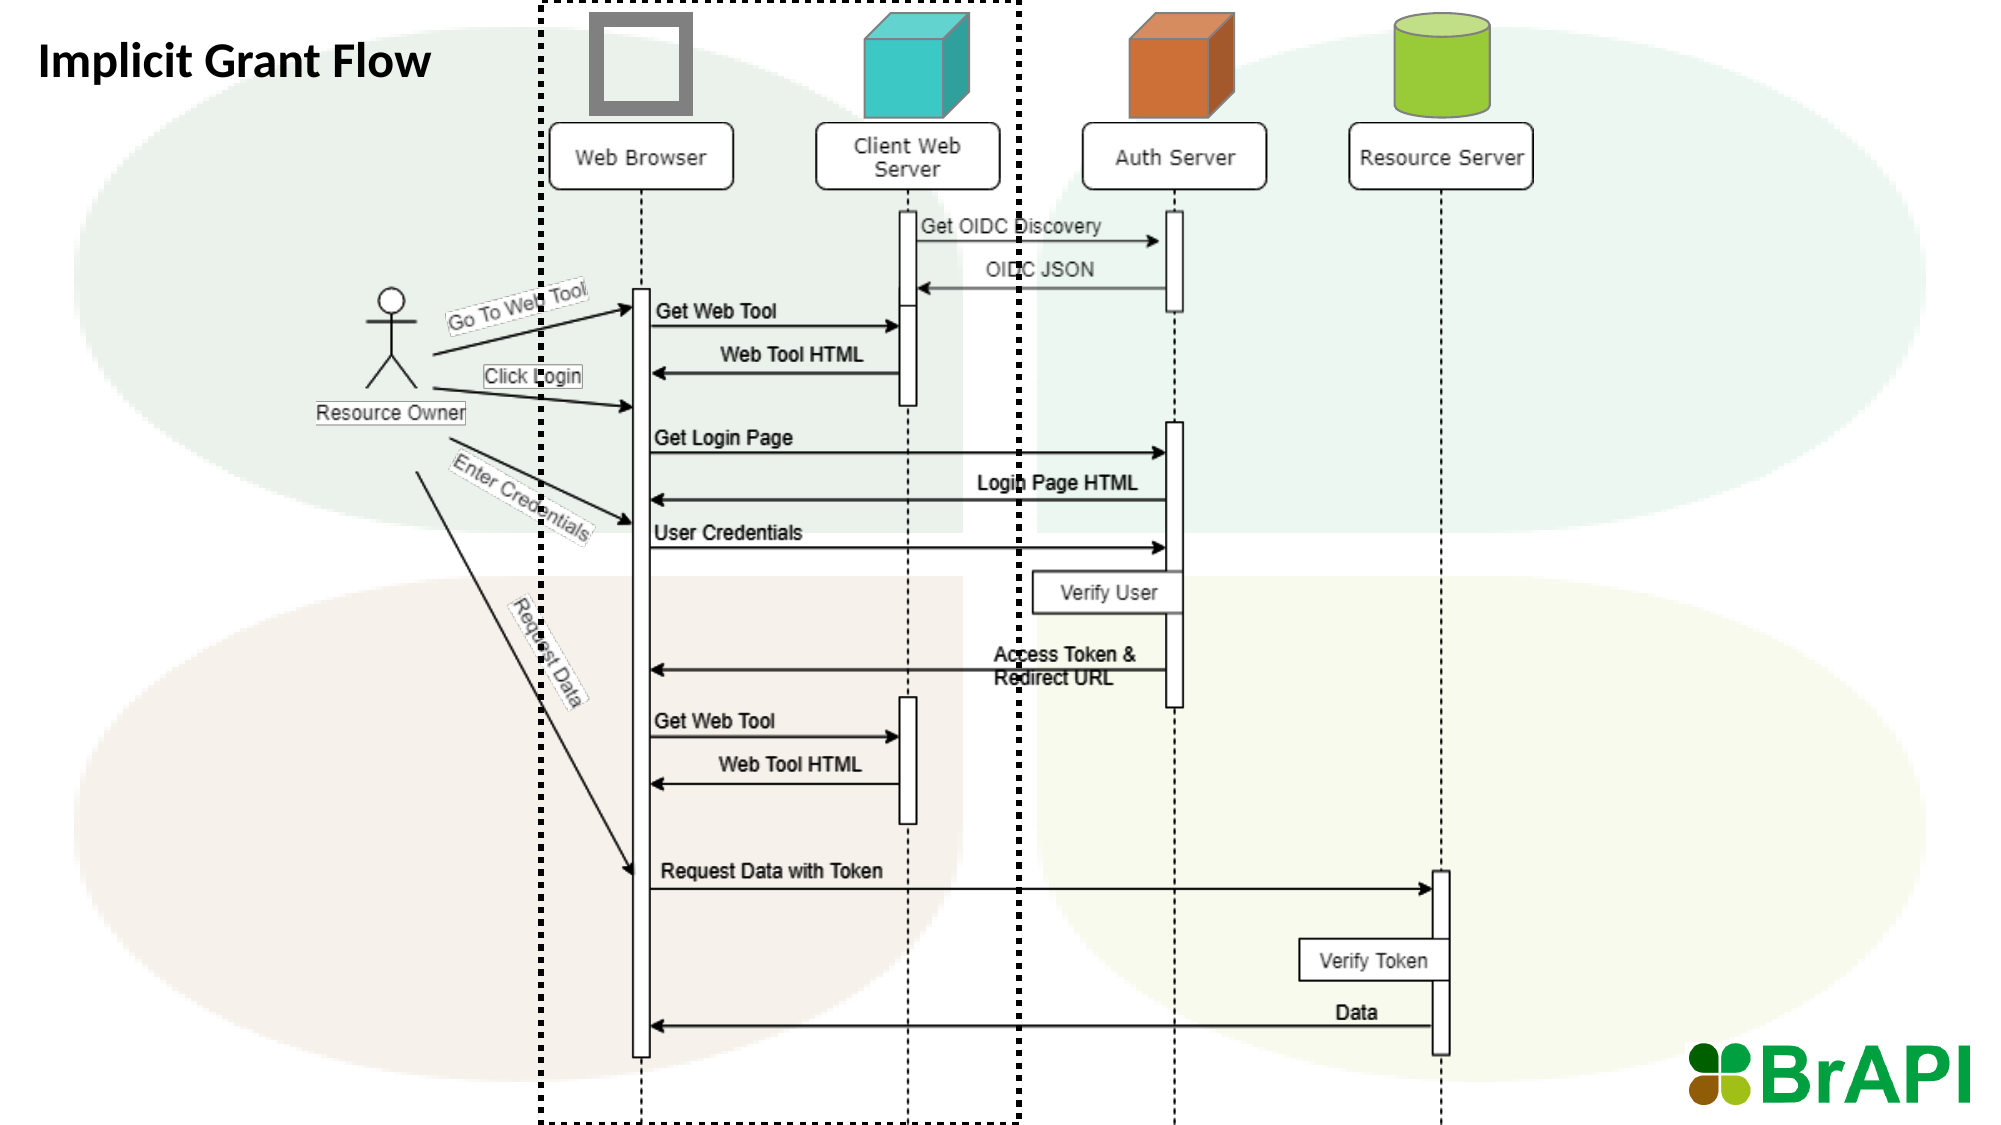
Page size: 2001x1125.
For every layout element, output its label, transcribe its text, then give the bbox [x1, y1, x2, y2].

text_box [1393, 12, 1491, 119]
text_box Implicit Grant Flow [22, 20, 447, 96]
picture [1685, 1042, 1974, 1106]
text_box [1128, 12, 1236, 119]
text_box [540, 0, 1020, 122]
picture [316, 122, 1534, 1125]
